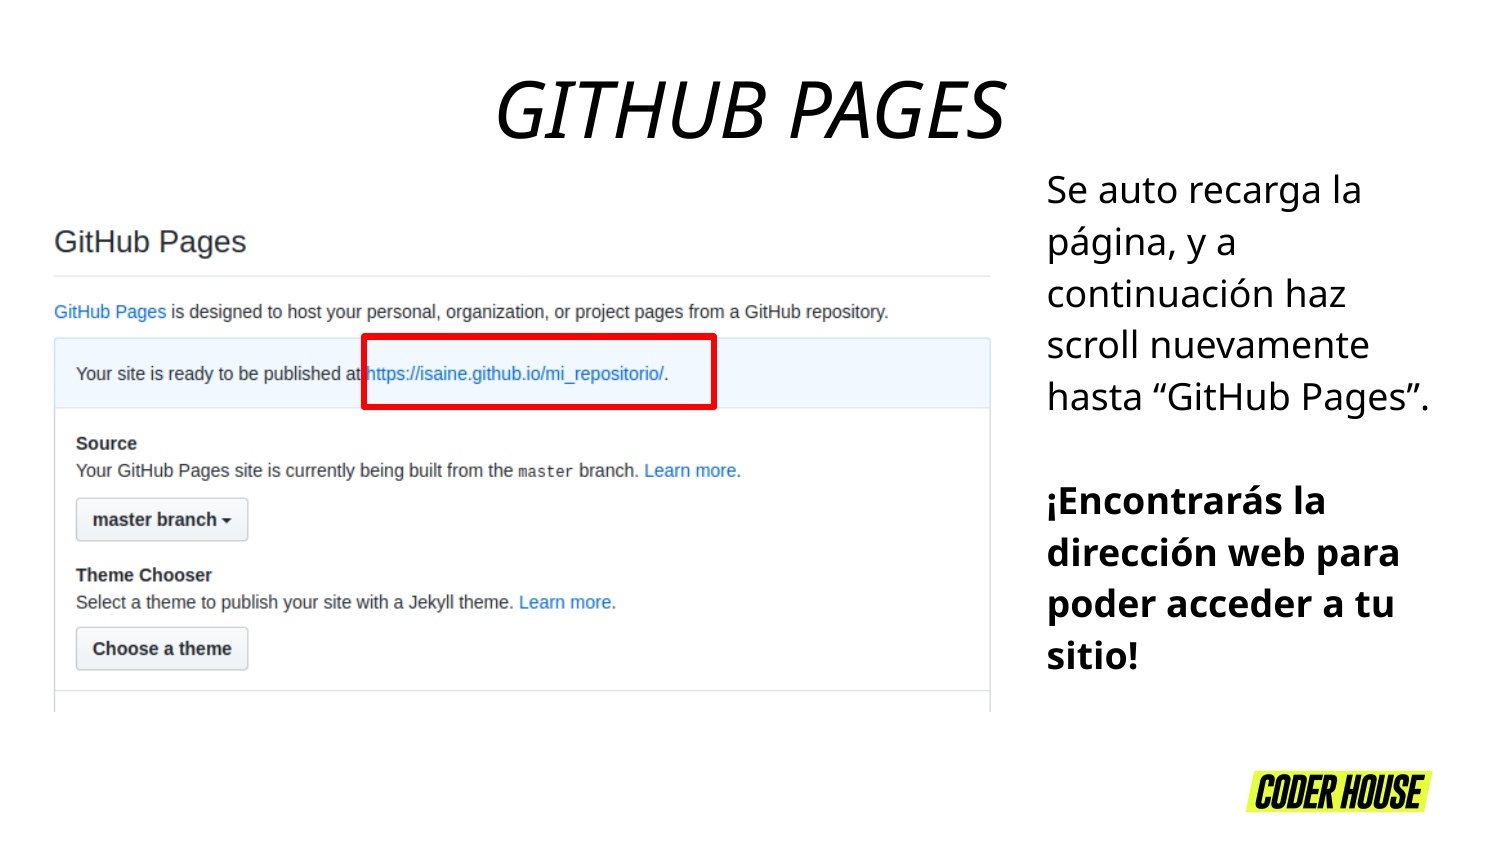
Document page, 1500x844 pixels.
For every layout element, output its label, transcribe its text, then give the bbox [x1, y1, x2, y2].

picture [36, 223, 1019, 712]
text_box GITHUB PAGES [105, 30, 1395, 145]
text_box Se auto recarga la página, y a continuación haz scroll nuevamente hasta “GitHub Pages”. ¡Encontrarás la dirección web para poder acceder a tu sitio! [1031, 144, 1453, 746]
picture [1241, 764, 1437, 819]
